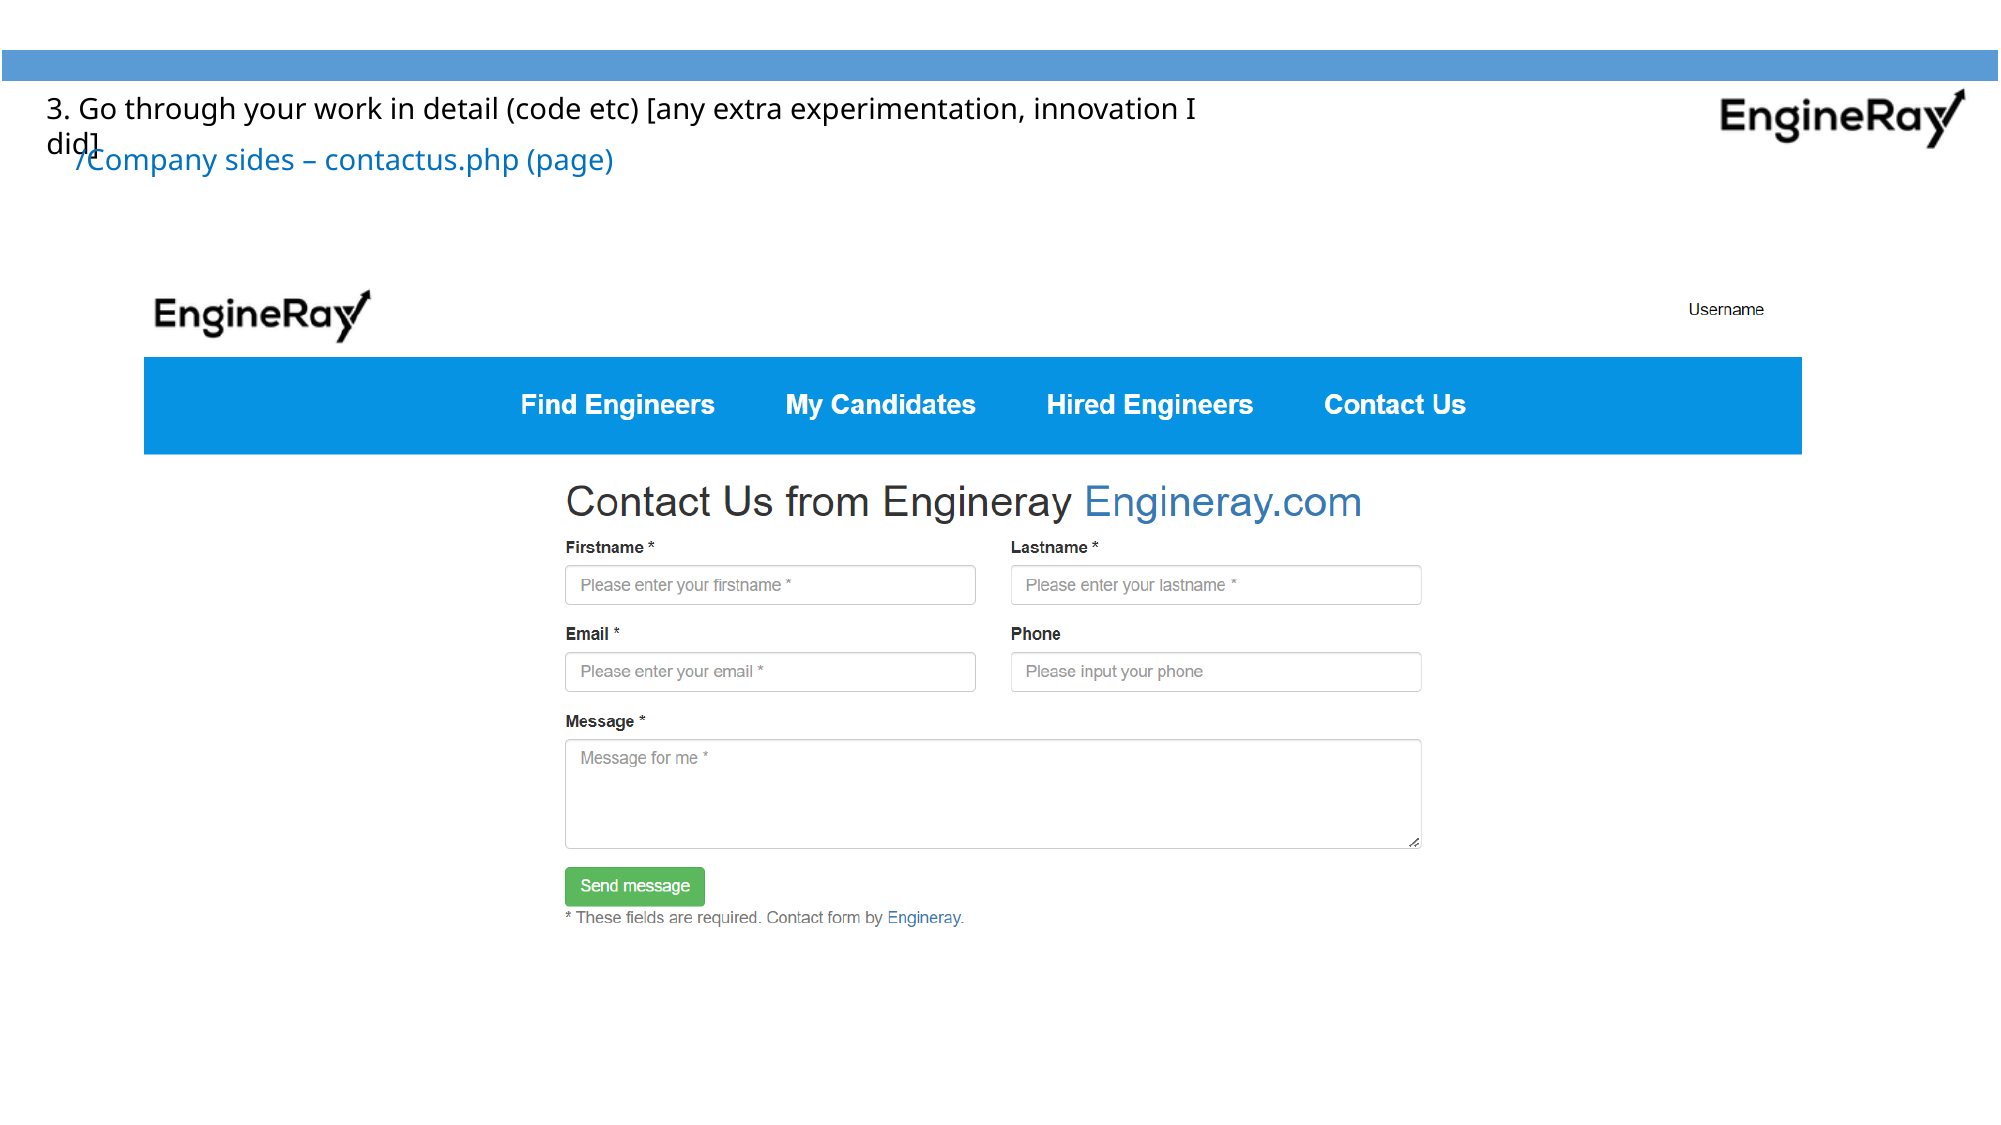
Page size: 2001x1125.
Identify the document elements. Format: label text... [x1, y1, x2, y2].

text_box 3. Go through your work in detail (code etc) [any extra experimentation, innovation I did] [31, 82, 1215, 168]
text_box [0, 46, 2000, 84]
text_box /Company sides – contactus.php (page) [60, 133, 973, 184]
picture [1718, 85, 1969, 152]
picture [144, 283, 1802, 969]
